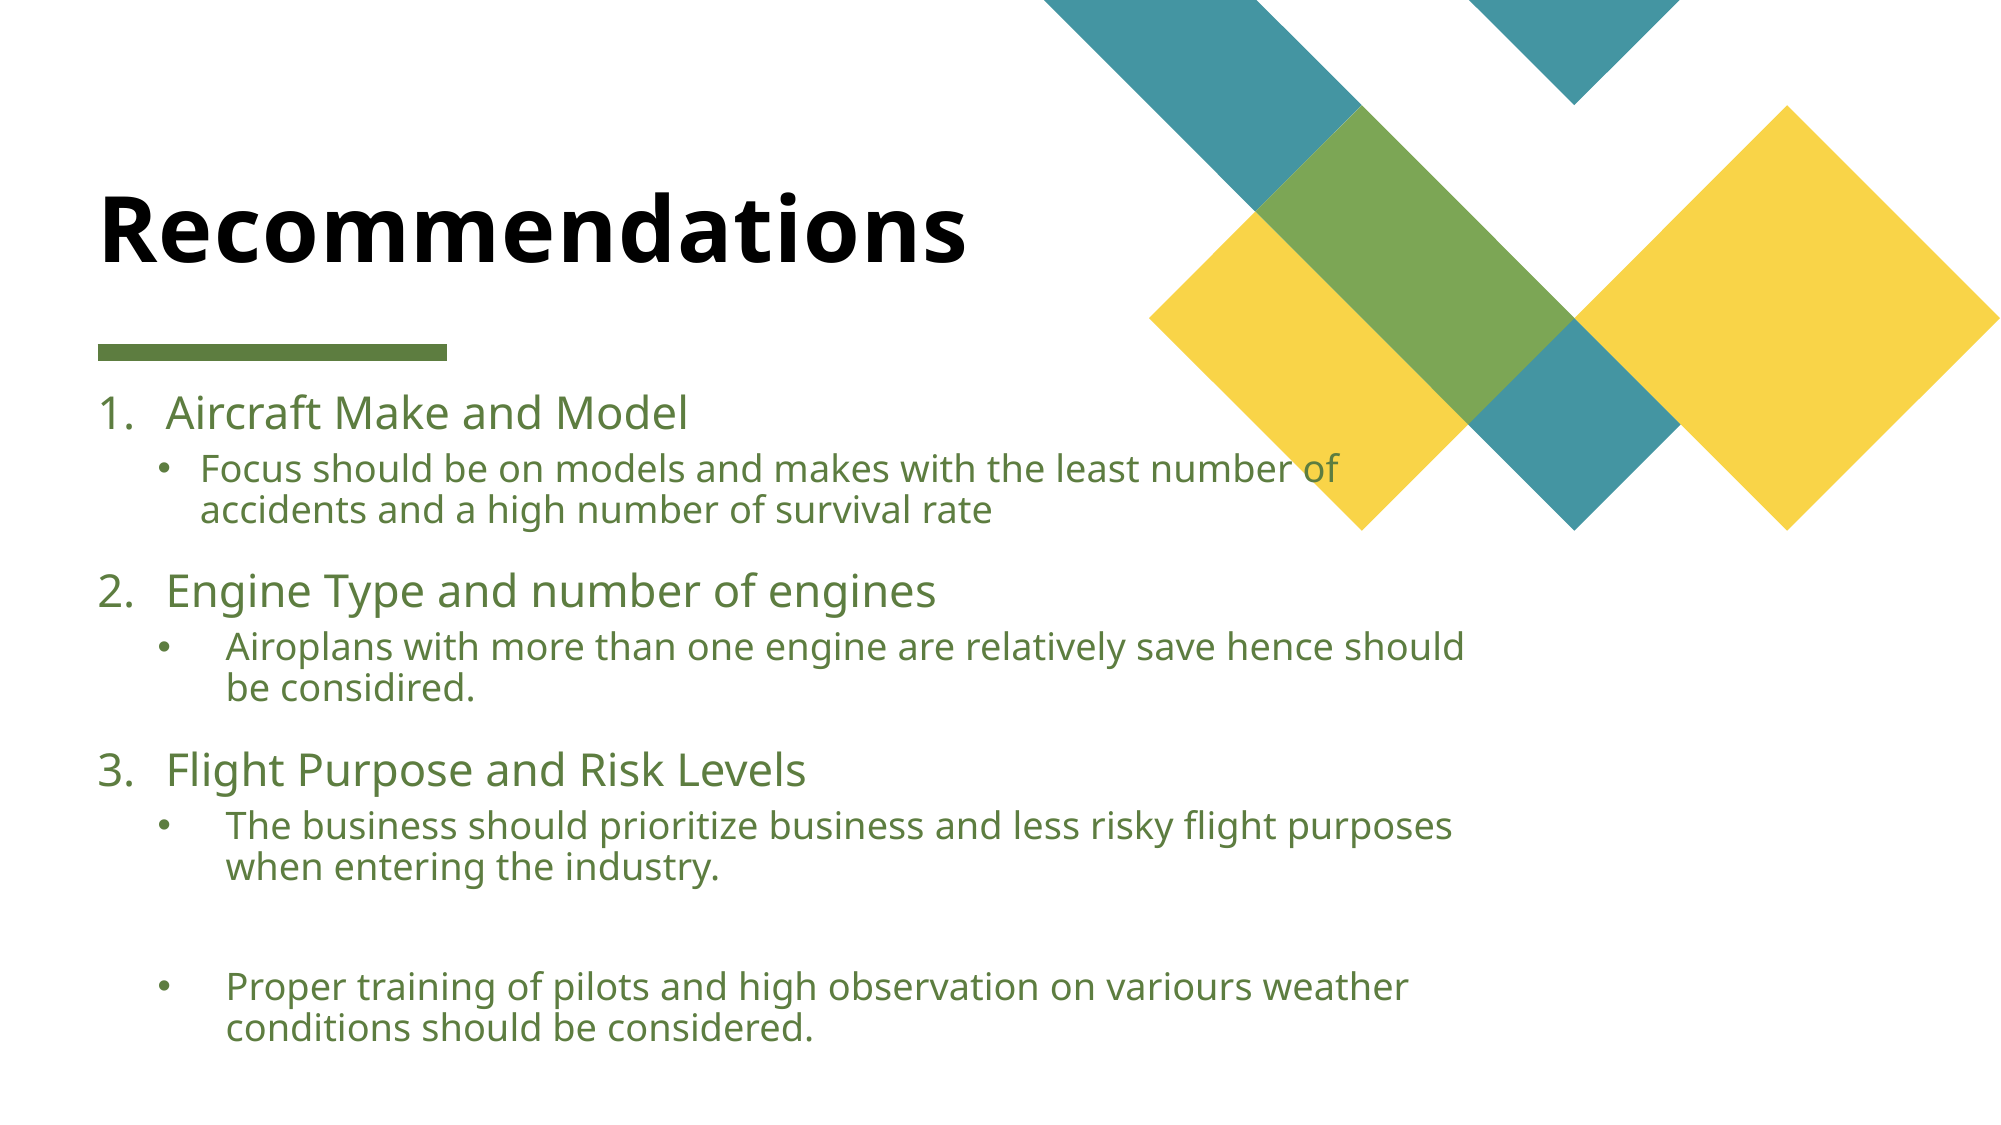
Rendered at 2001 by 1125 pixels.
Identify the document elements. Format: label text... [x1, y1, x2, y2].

list Aircraft Make and Model Focus should be on models and makes with the least number of accidents and a high number of survival rate Engine Type and number of engines Airoplans with more than one engine are relatively save hence should be considired. Flight Purpose and Risk Levels The business should prioritize business and less risky flight purposes when entering the industry. Proper training of pilots and high observation on variours weather conditions should be considered. [97, 319, 1499, 1055]
title Recommendations [97, 31, 1211, 281]
